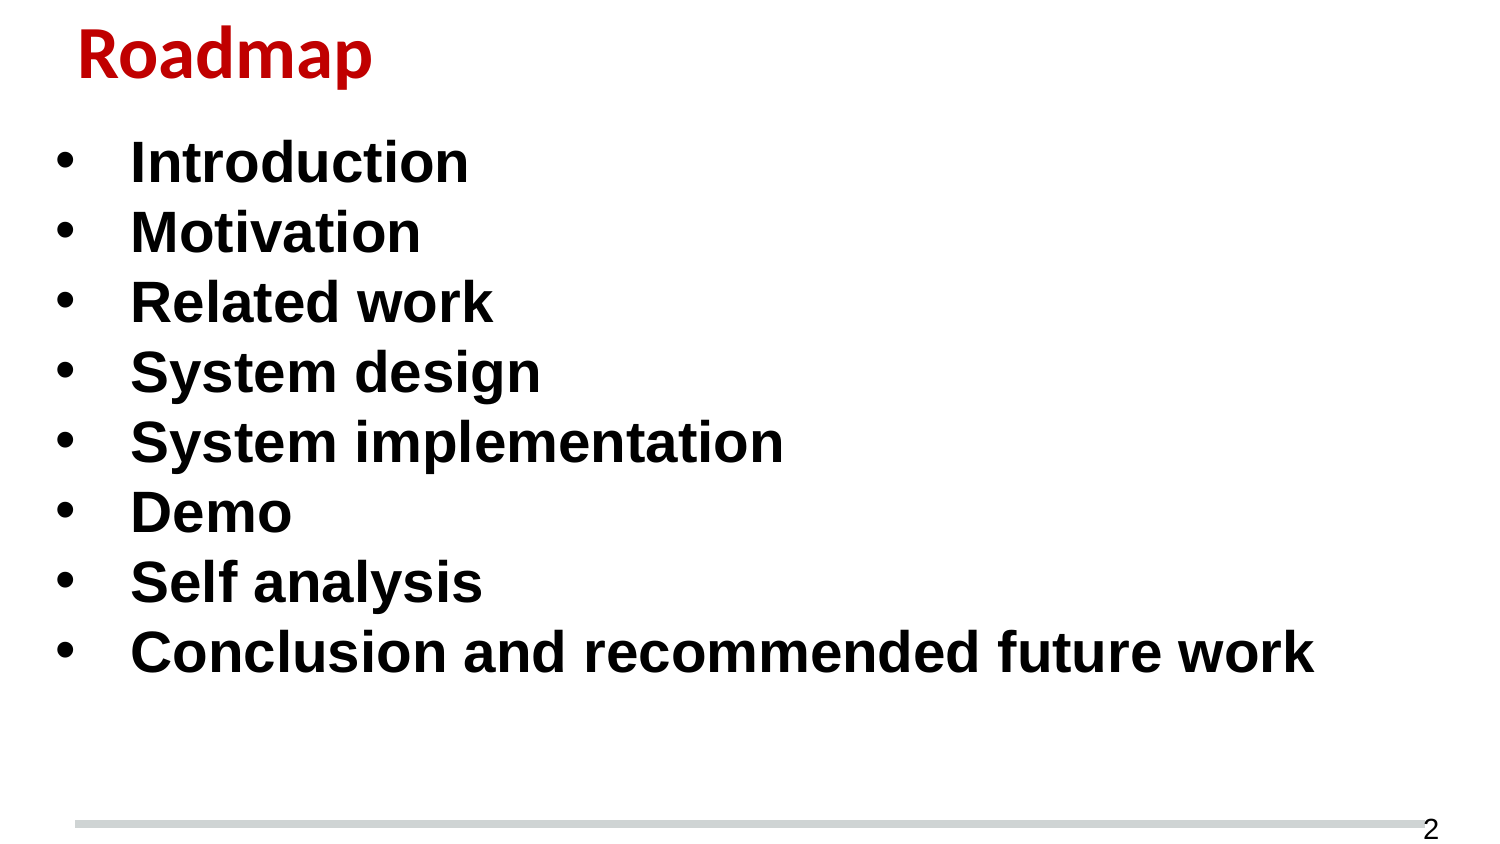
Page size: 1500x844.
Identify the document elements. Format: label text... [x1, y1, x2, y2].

title Roadmap [62, 46, 1388, 109]
slide_number ‹#› [1412, 805, 1500, 840]
list Introduction Motivation Related work System design System implementation Demo Self analysis Conclusion and recommended future work [40, 109, 1478, 777]
